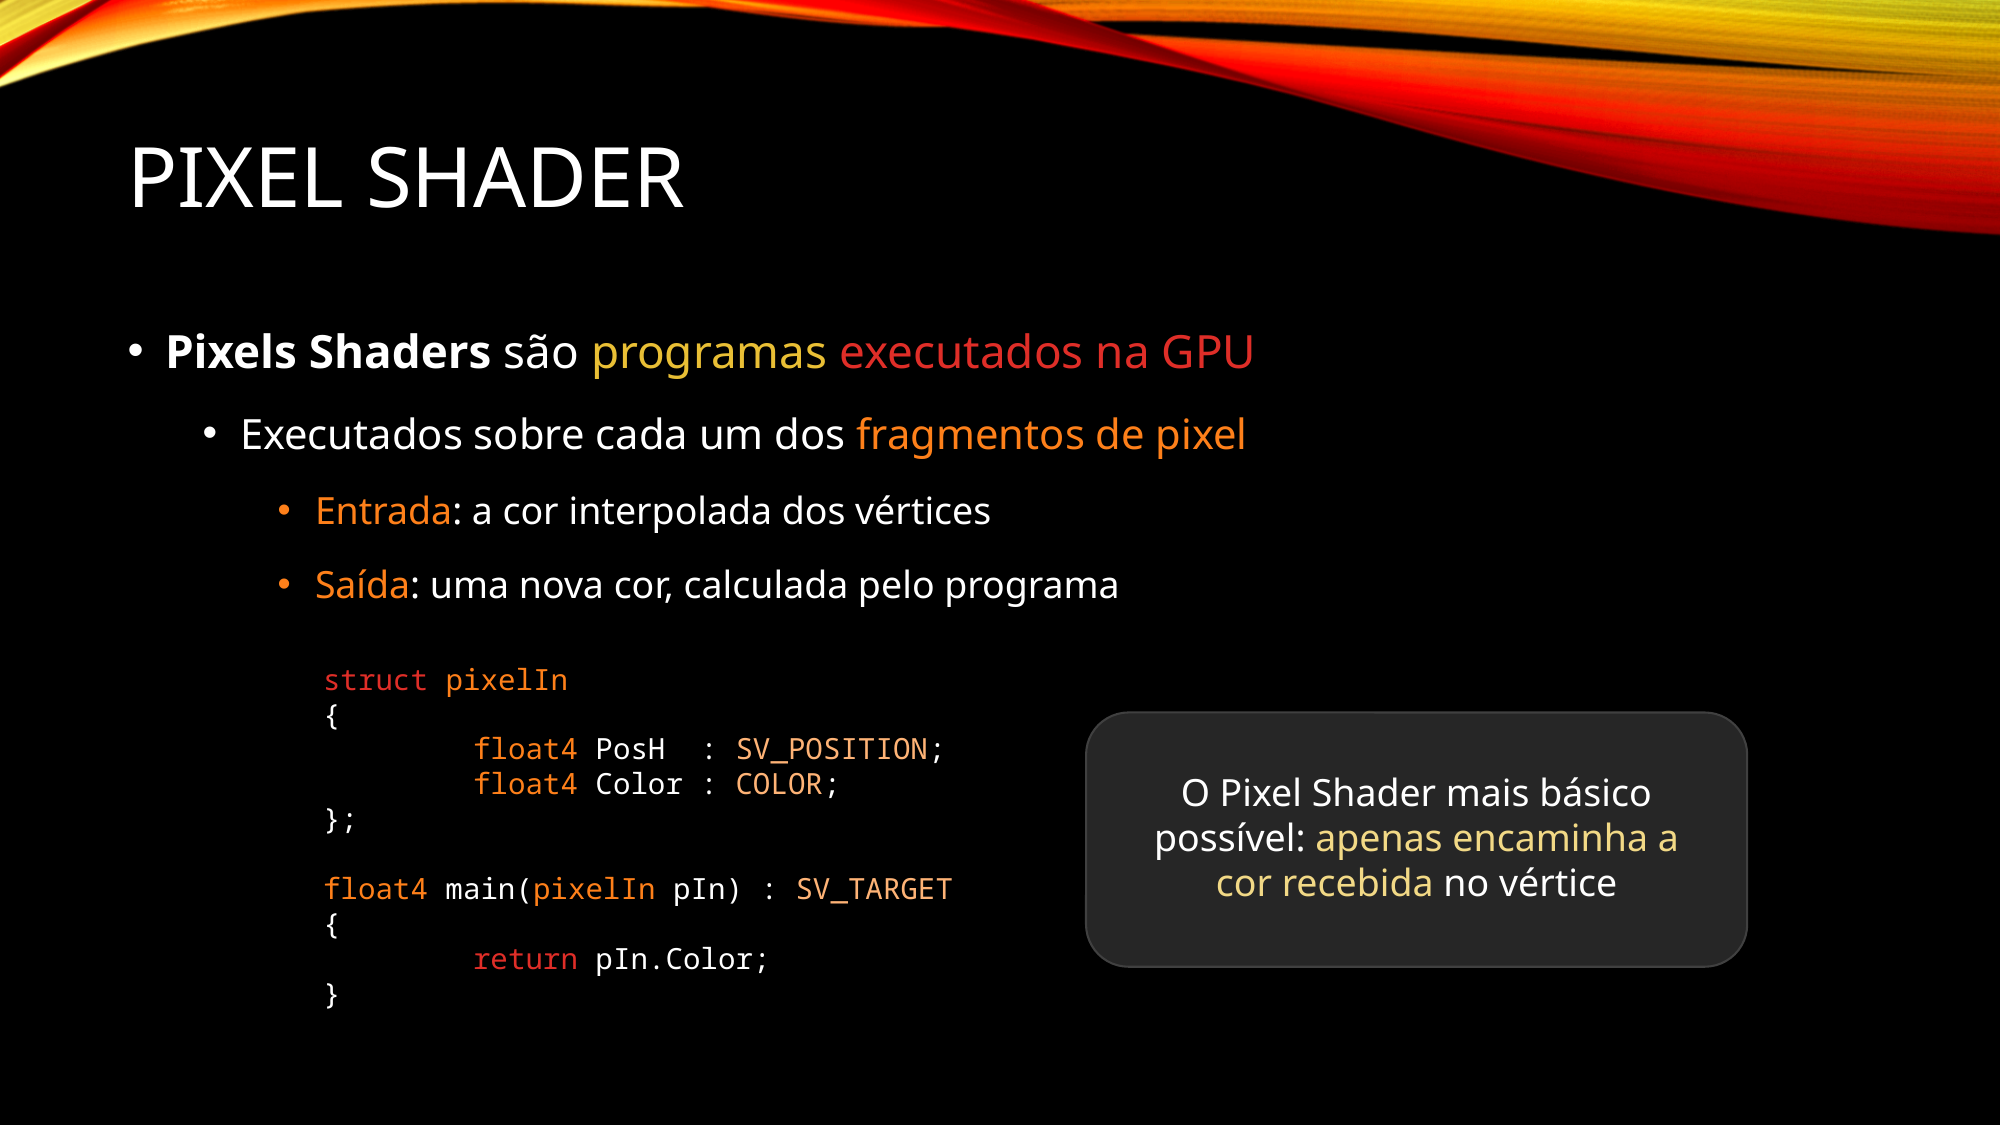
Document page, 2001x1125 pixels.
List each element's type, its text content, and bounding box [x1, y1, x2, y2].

picture [0, 0, 2000, 237]
text_box O Pixel Shader mais básico possível: apenas encaminha a cor recebida no vértice [1131, 761, 1702, 912]
text_box struct pixelIn { float4 PosH : SV_POSITION; float4 Color : COLOR; }; float4 main(pixelIn pIn) : SV_TARGET { return pIn.Color; } [308, 653, 1309, 1018]
title Pixel Shader [112, 74, 1888, 288]
list Pixels Shaders são programas executados na GPU Executados sobre cada um dos fragmentos de pixel Entrada: a cor interpolada dos vértices Saída: uma nova cor, calculada pelo programa [112, 309, 1888, 1014]
